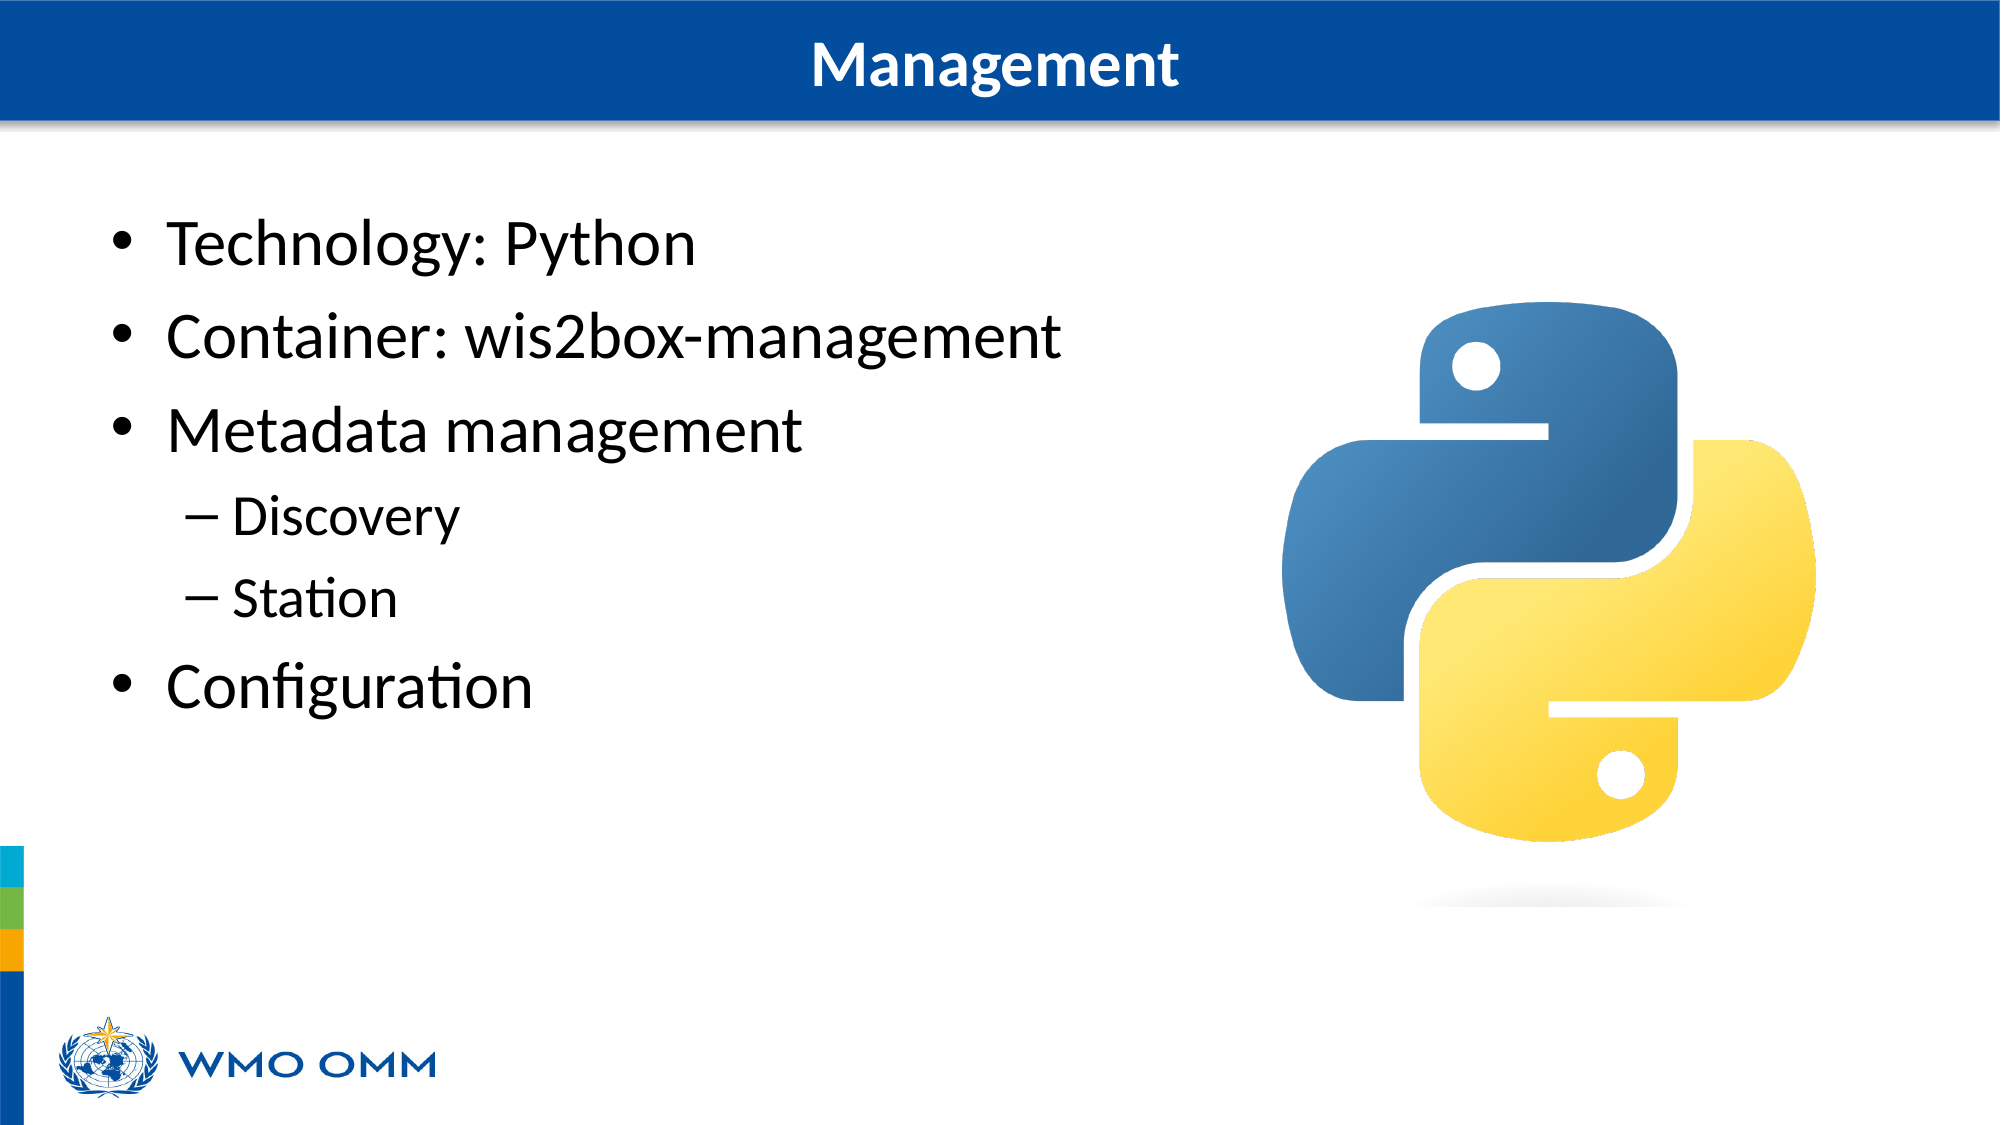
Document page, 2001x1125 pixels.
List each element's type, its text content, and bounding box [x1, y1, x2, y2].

text_box Management [0, 0, 2000, 121]
picture [1281, 302, 1834, 907]
list Technology: Python Container: wis2box-management Metadata management Discovery Station Configuration [95, 191, 1896, 934]
picture [0, 845, 435, 1125]
